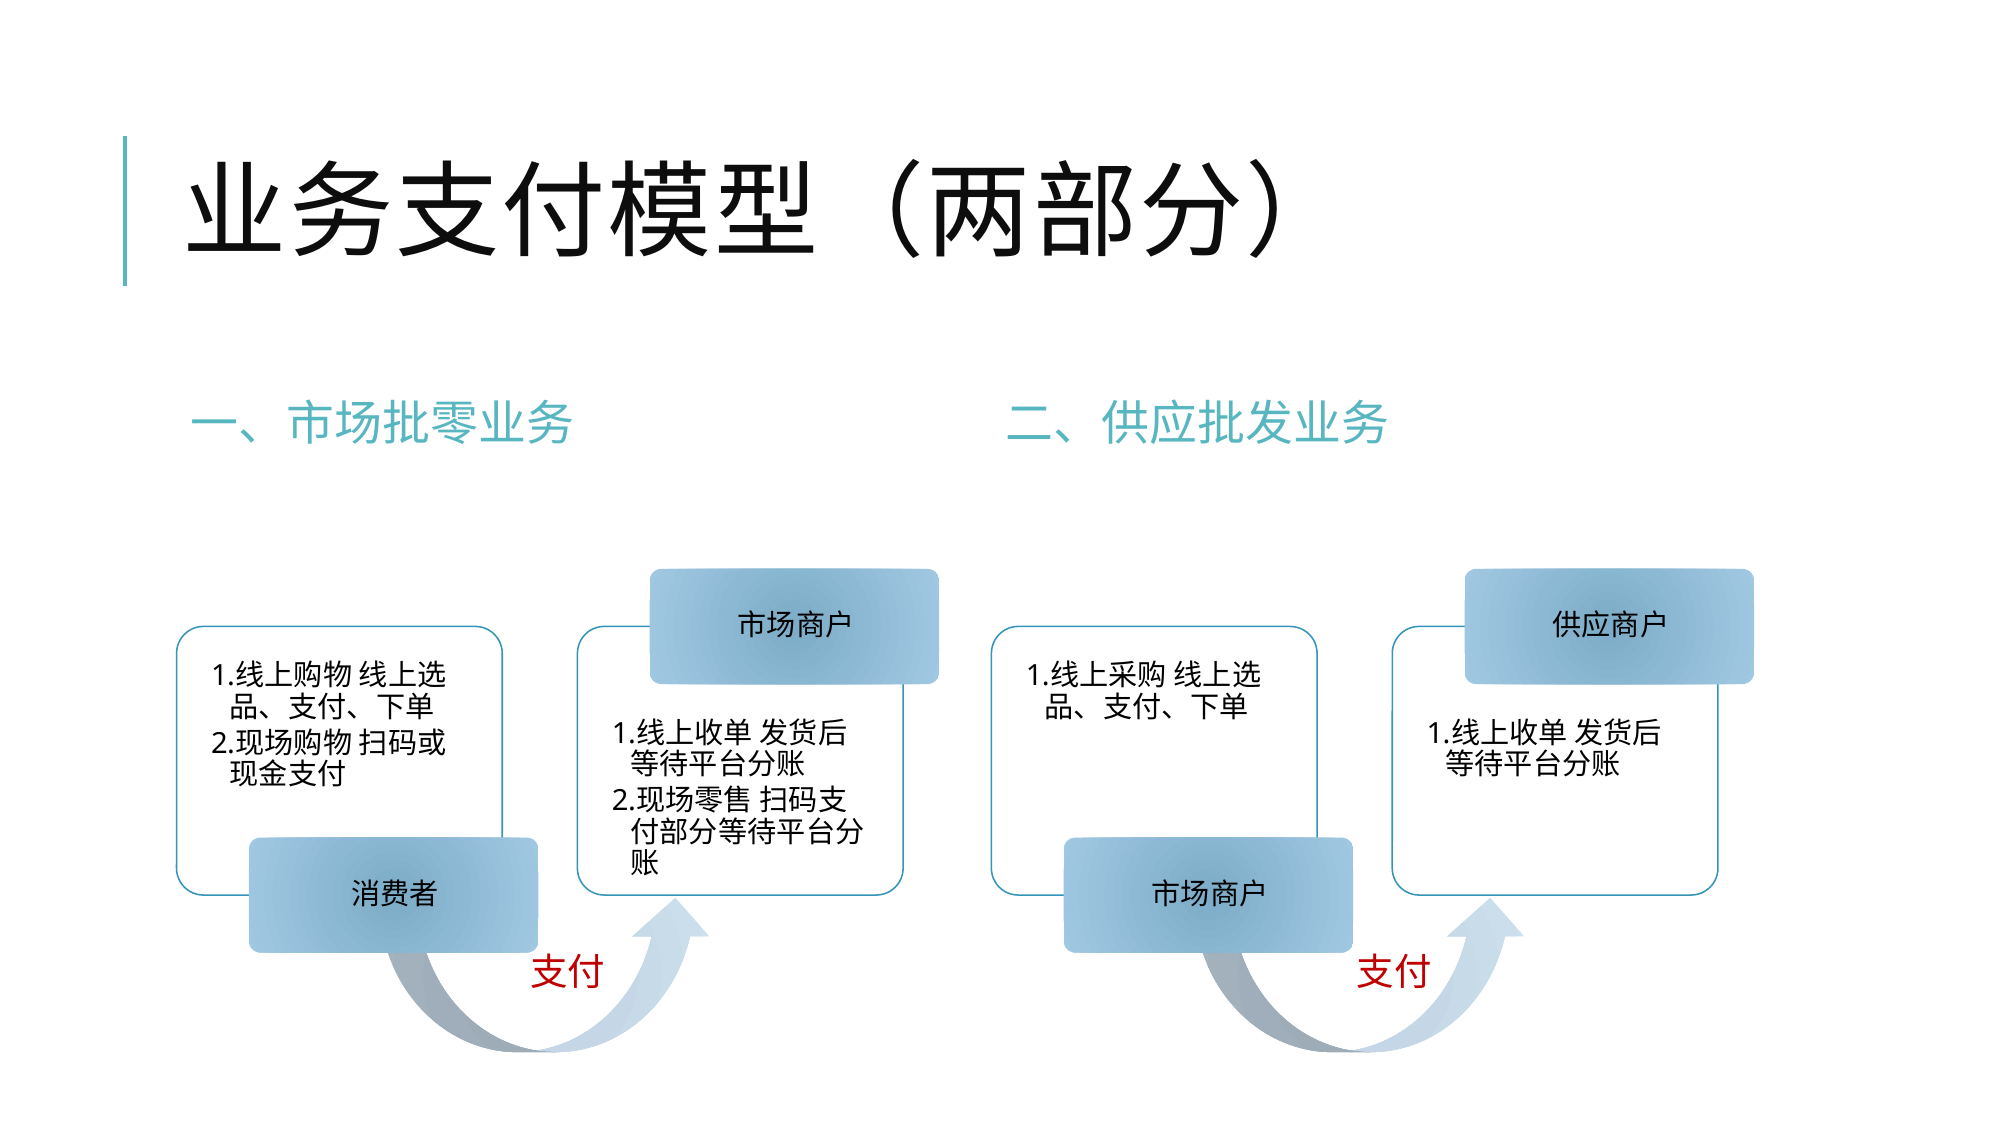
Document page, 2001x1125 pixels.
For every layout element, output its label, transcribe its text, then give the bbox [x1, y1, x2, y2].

list 二、供应批发业务 [982, 357, 1763, 483]
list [167, 486, 949, 1036]
title 业务支付模型（两部分） [168, 96, 1763, 342]
list 一、市场批零业务 [168, 357, 948, 482]
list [982, 486, 1763, 1036]
